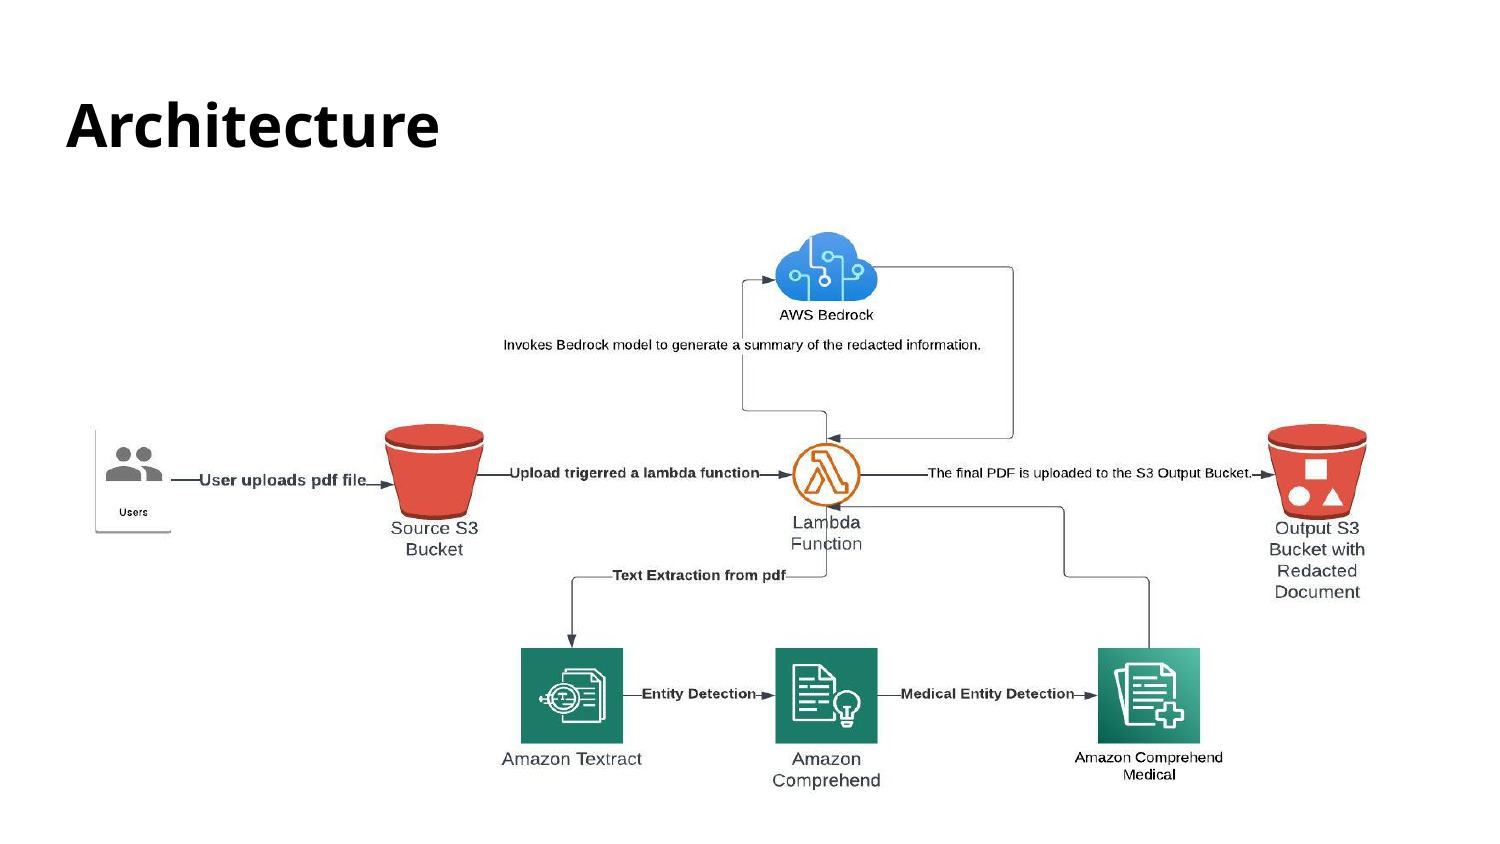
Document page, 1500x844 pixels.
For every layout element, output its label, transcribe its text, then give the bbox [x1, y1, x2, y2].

title Architecture [51, 72, 1449, 176]
picture [62, 199, 1401, 819]
